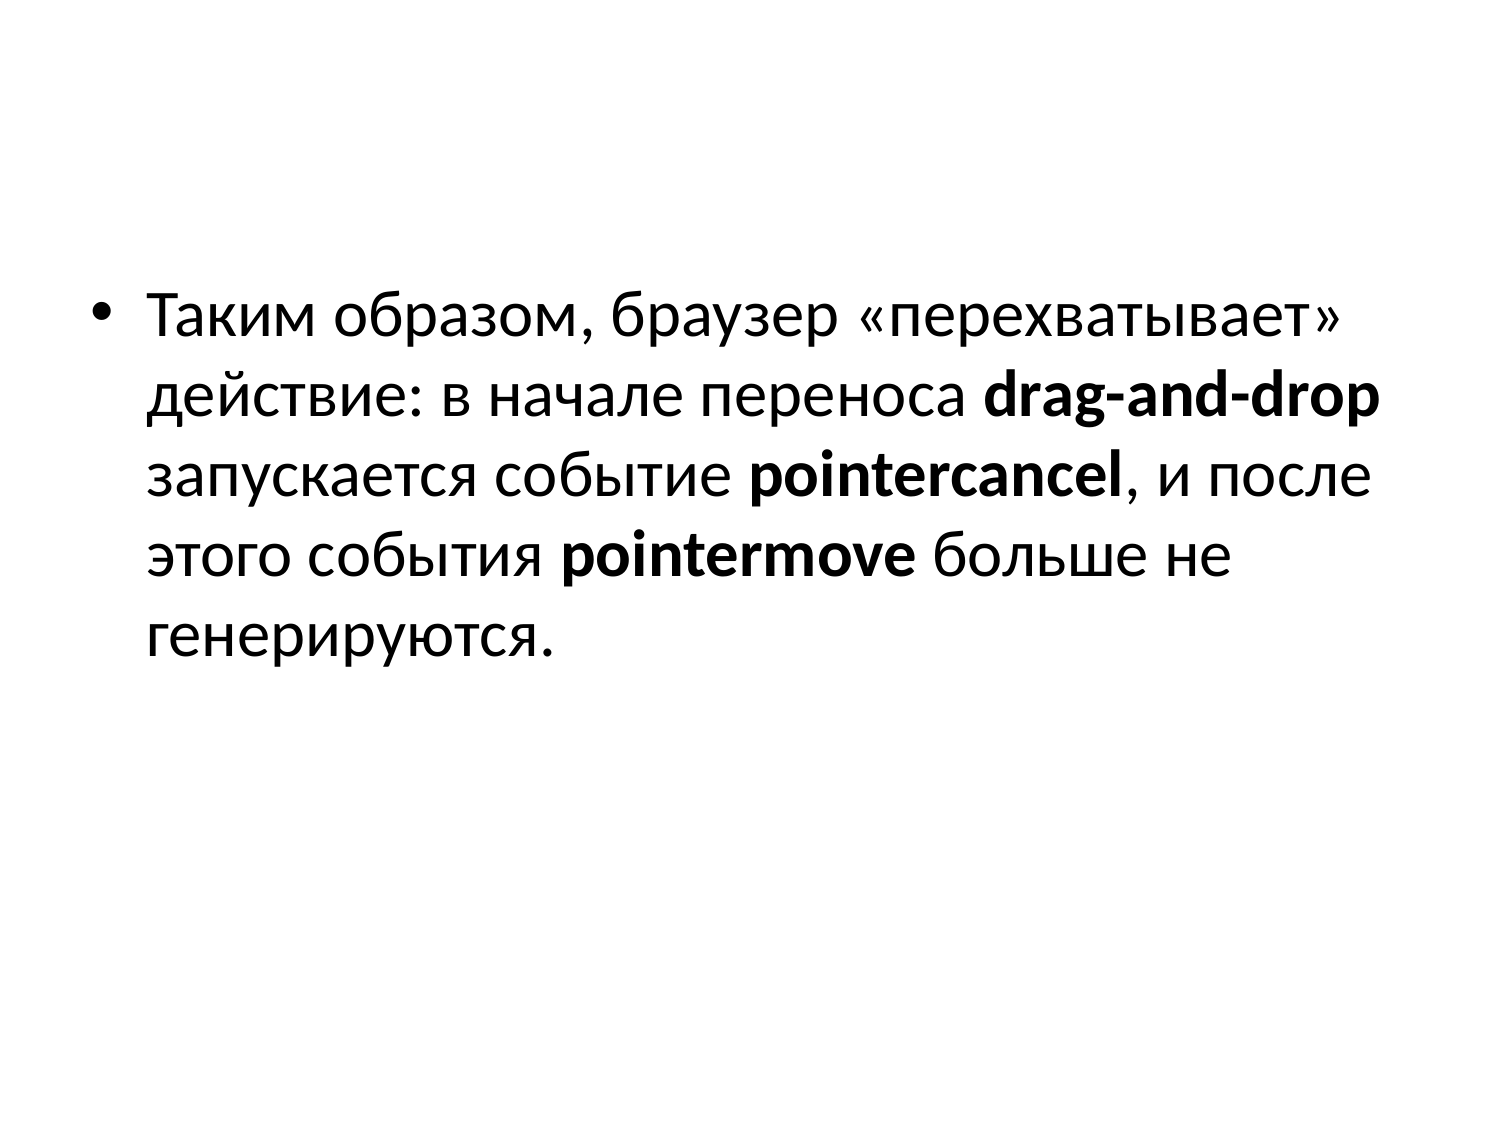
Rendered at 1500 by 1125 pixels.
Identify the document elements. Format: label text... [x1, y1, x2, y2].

list Таким образом, браузер «перехватывает» действие: в начале переноса drag-and-drop запускается событие pointercancel, и после этого события pointermove больше не генерируются. [75, 262, 1425, 1005]
